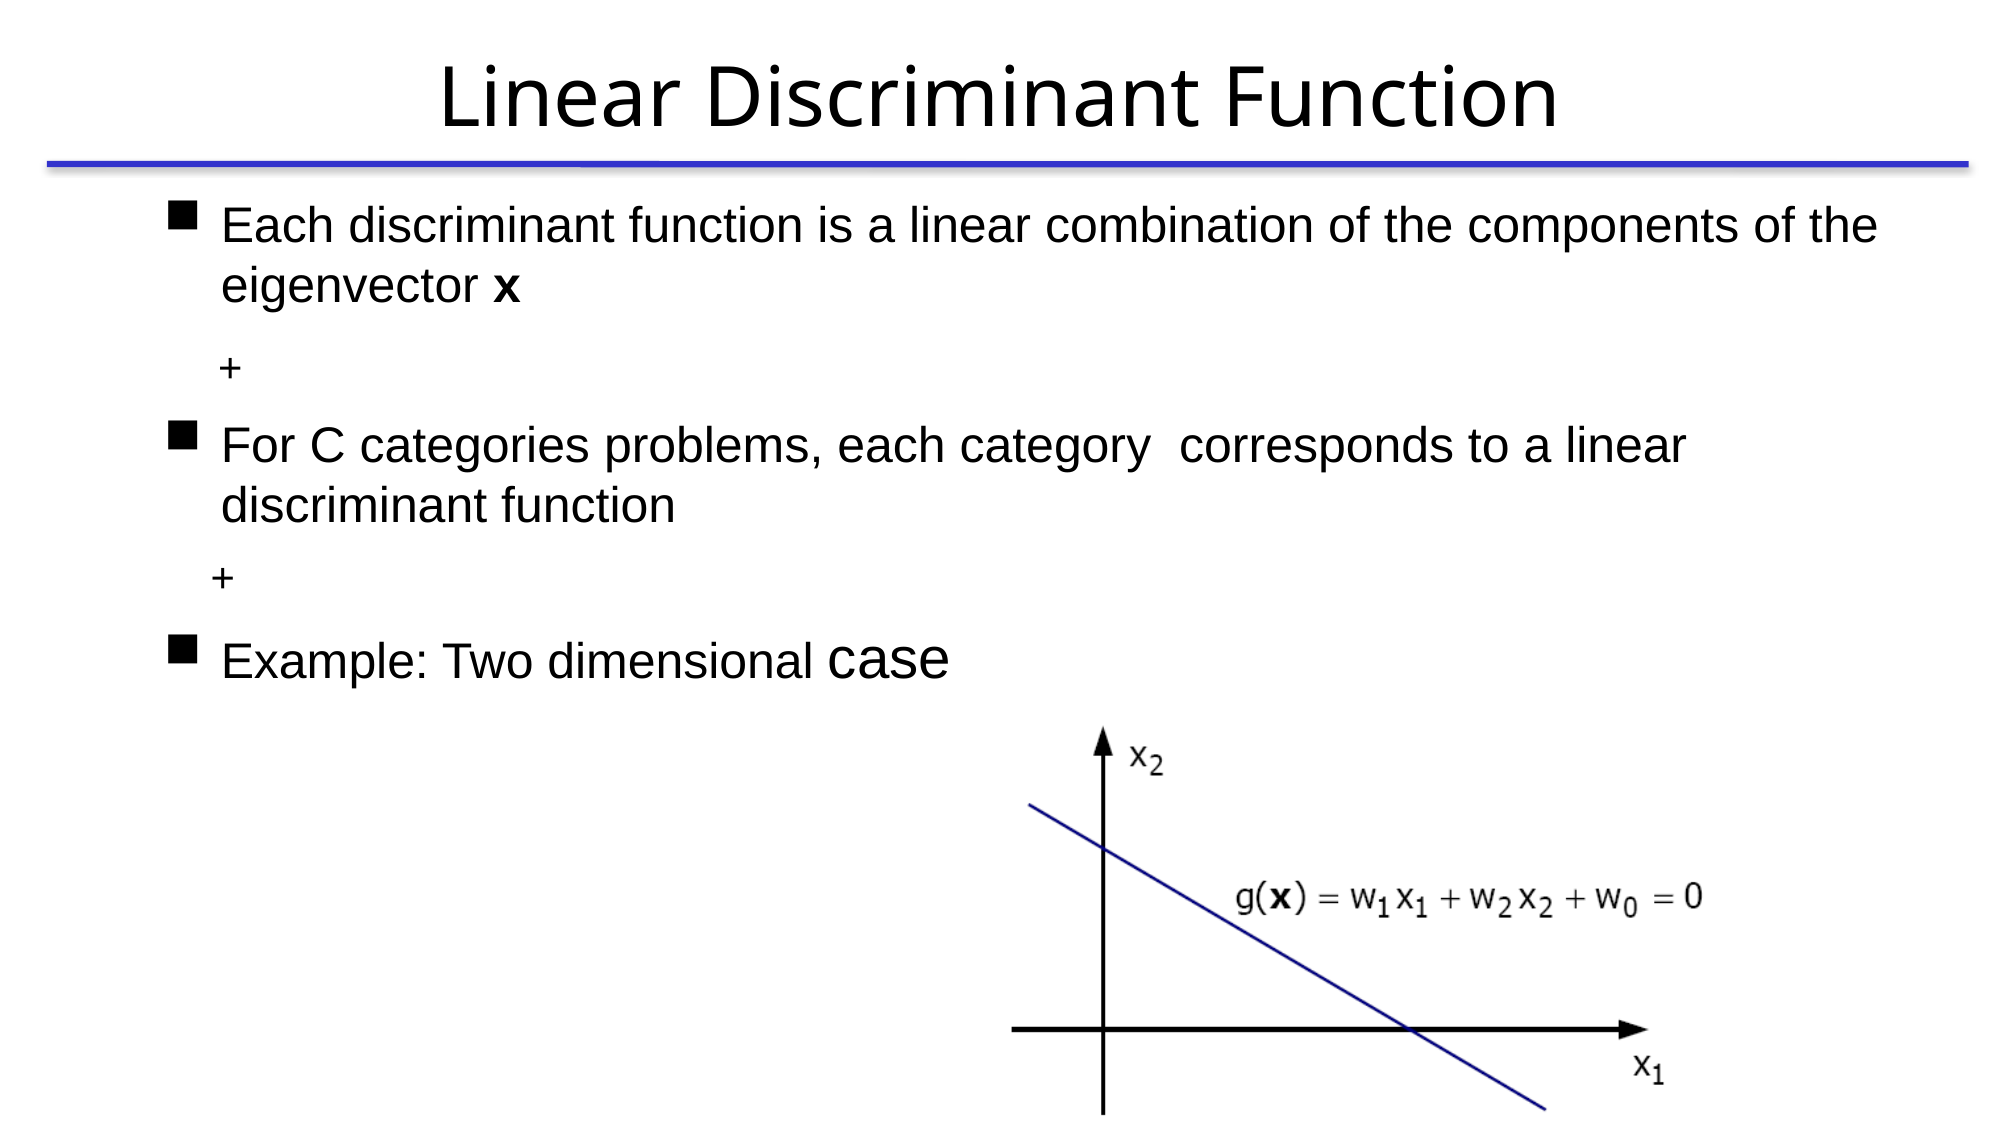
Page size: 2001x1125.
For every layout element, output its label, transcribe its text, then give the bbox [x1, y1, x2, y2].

title Linear Discriminant Function [0, 31, 2000, 156]
picture [996, 723, 1710, 1125]
